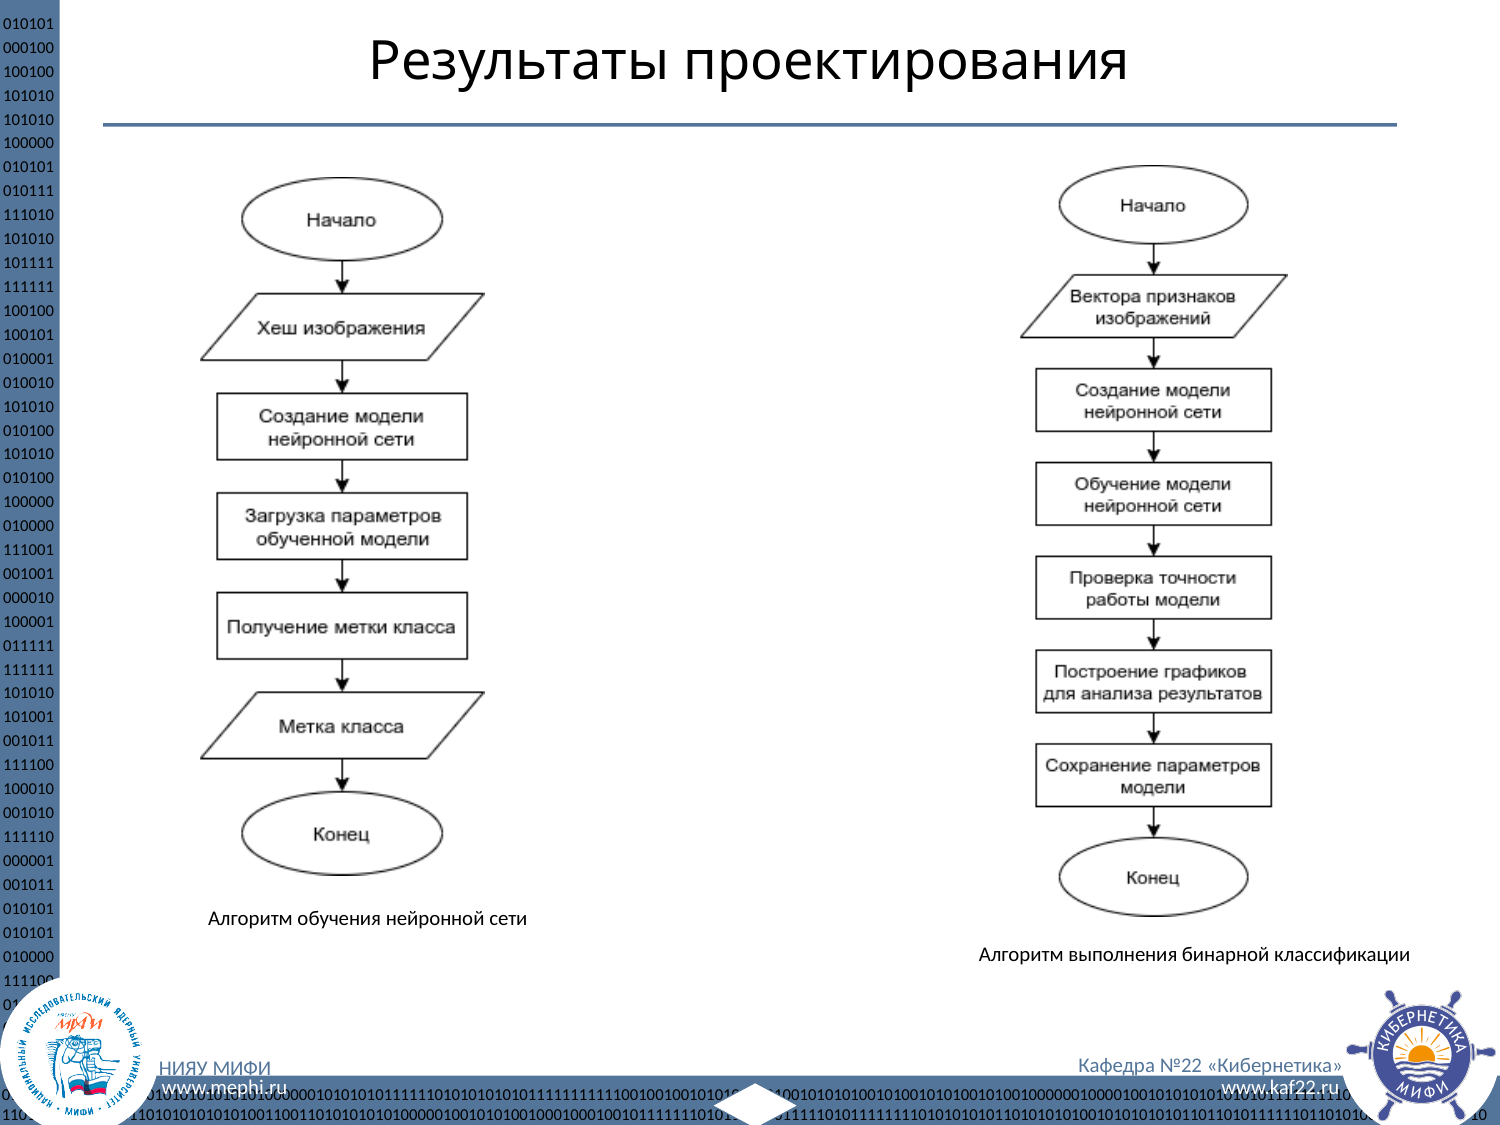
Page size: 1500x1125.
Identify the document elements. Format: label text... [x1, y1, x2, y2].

text_box Алгоритм выполнения бинарной классификации [948, 933, 1441, 997]
picture [1346, 990, 1496, 1121]
text_box 14 [719, 1081, 790, 1125]
picture [16, 989, 143, 1120]
picture [1019, 165, 1288, 917]
text_box Алгоритм обучения нейронной сети [121, 897, 615, 937]
text_box Результаты проектирования [103, 5, 1397, 119]
picture [200, 176, 485, 876]
